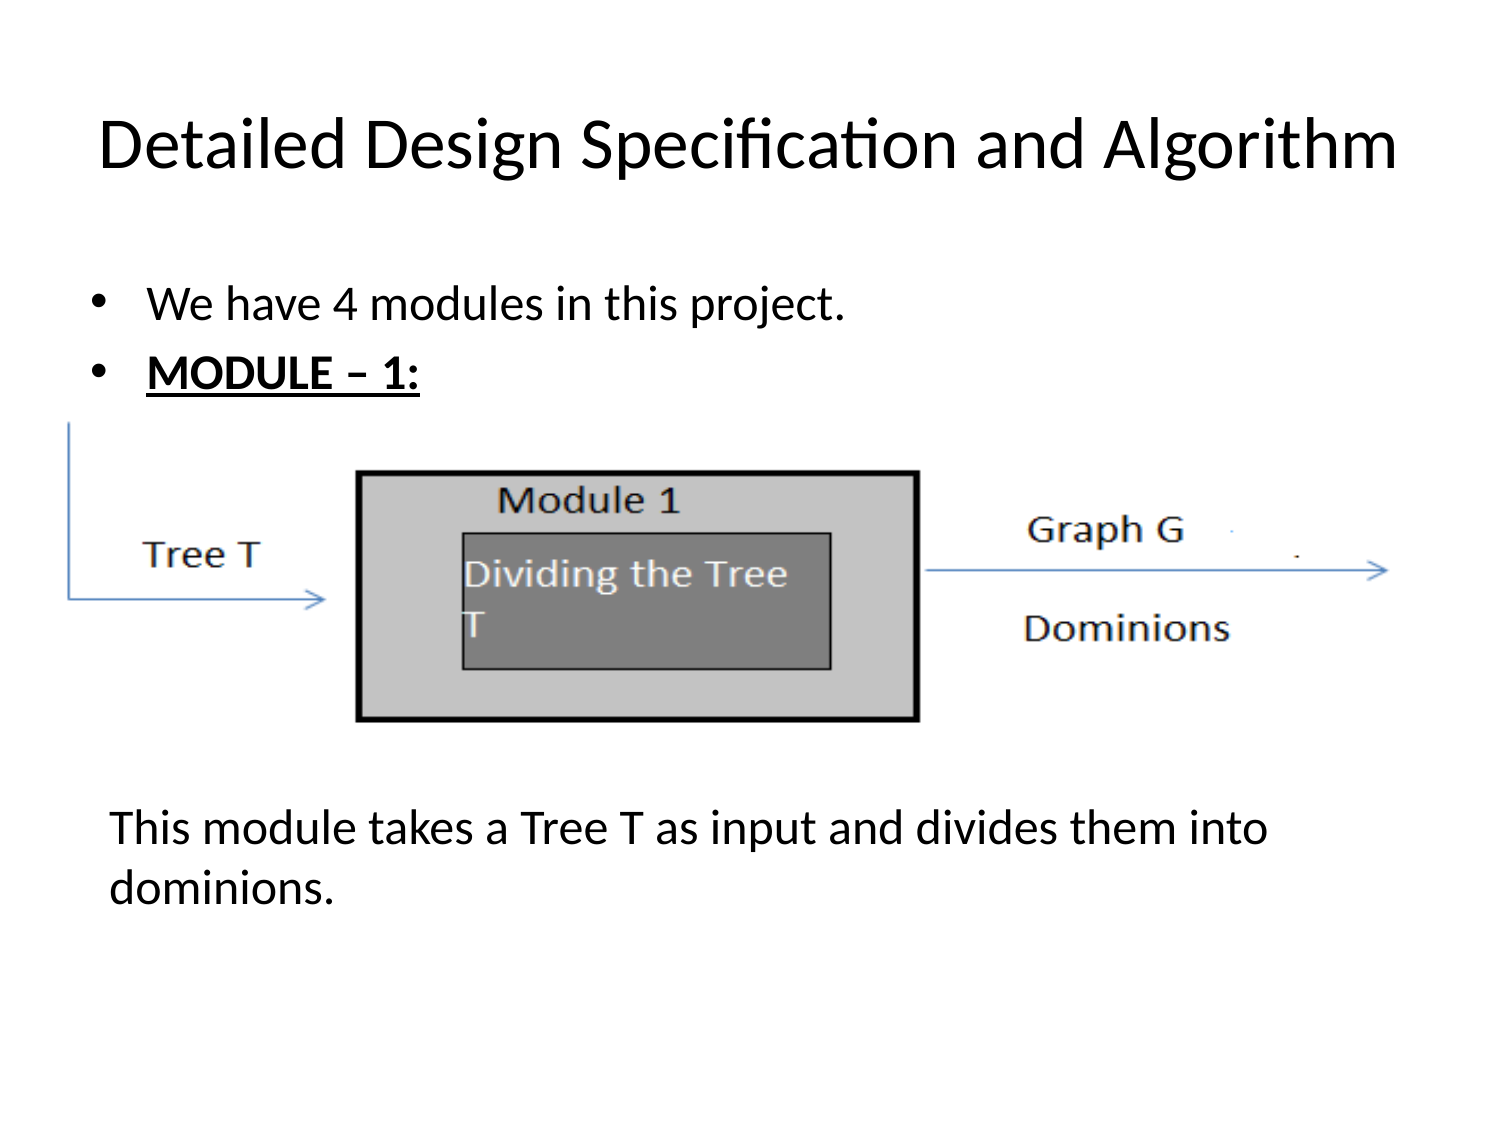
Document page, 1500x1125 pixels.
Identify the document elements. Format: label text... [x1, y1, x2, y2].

picture [41, 396, 1424, 756]
title Detailed Design Specification and Algorithm [75, 45, 1425, 233]
text_box This module takes a Tree T as input and divides them into dominions. [94, 786, 1296, 922]
list We have 4 modules in this project. MODULE – 1: [75, 262, 1425, 397]
